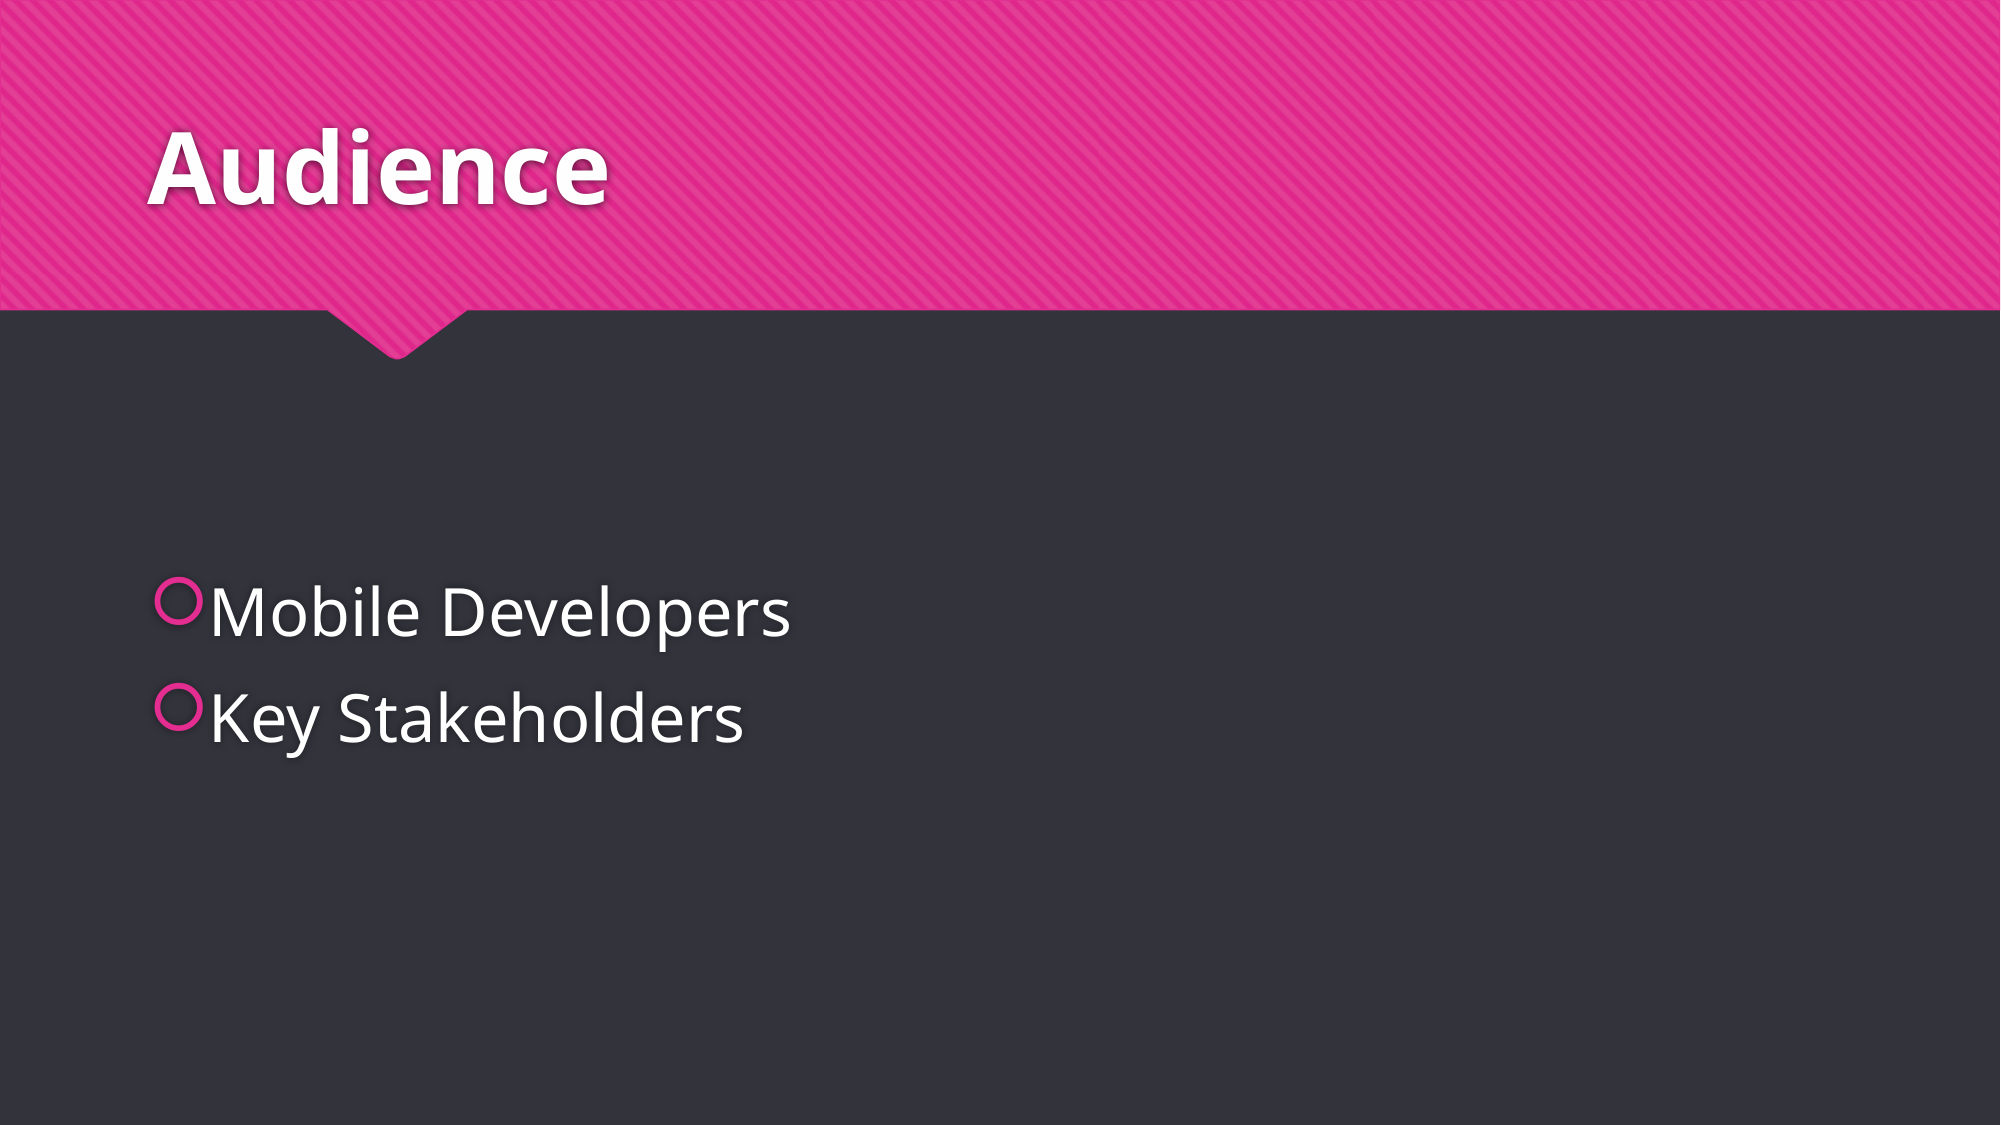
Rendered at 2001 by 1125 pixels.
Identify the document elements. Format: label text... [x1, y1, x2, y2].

list Mobile Developers Key Stakeholders [134, 364, 1866, 962]
title Audience [132, 73, 1868, 233]
